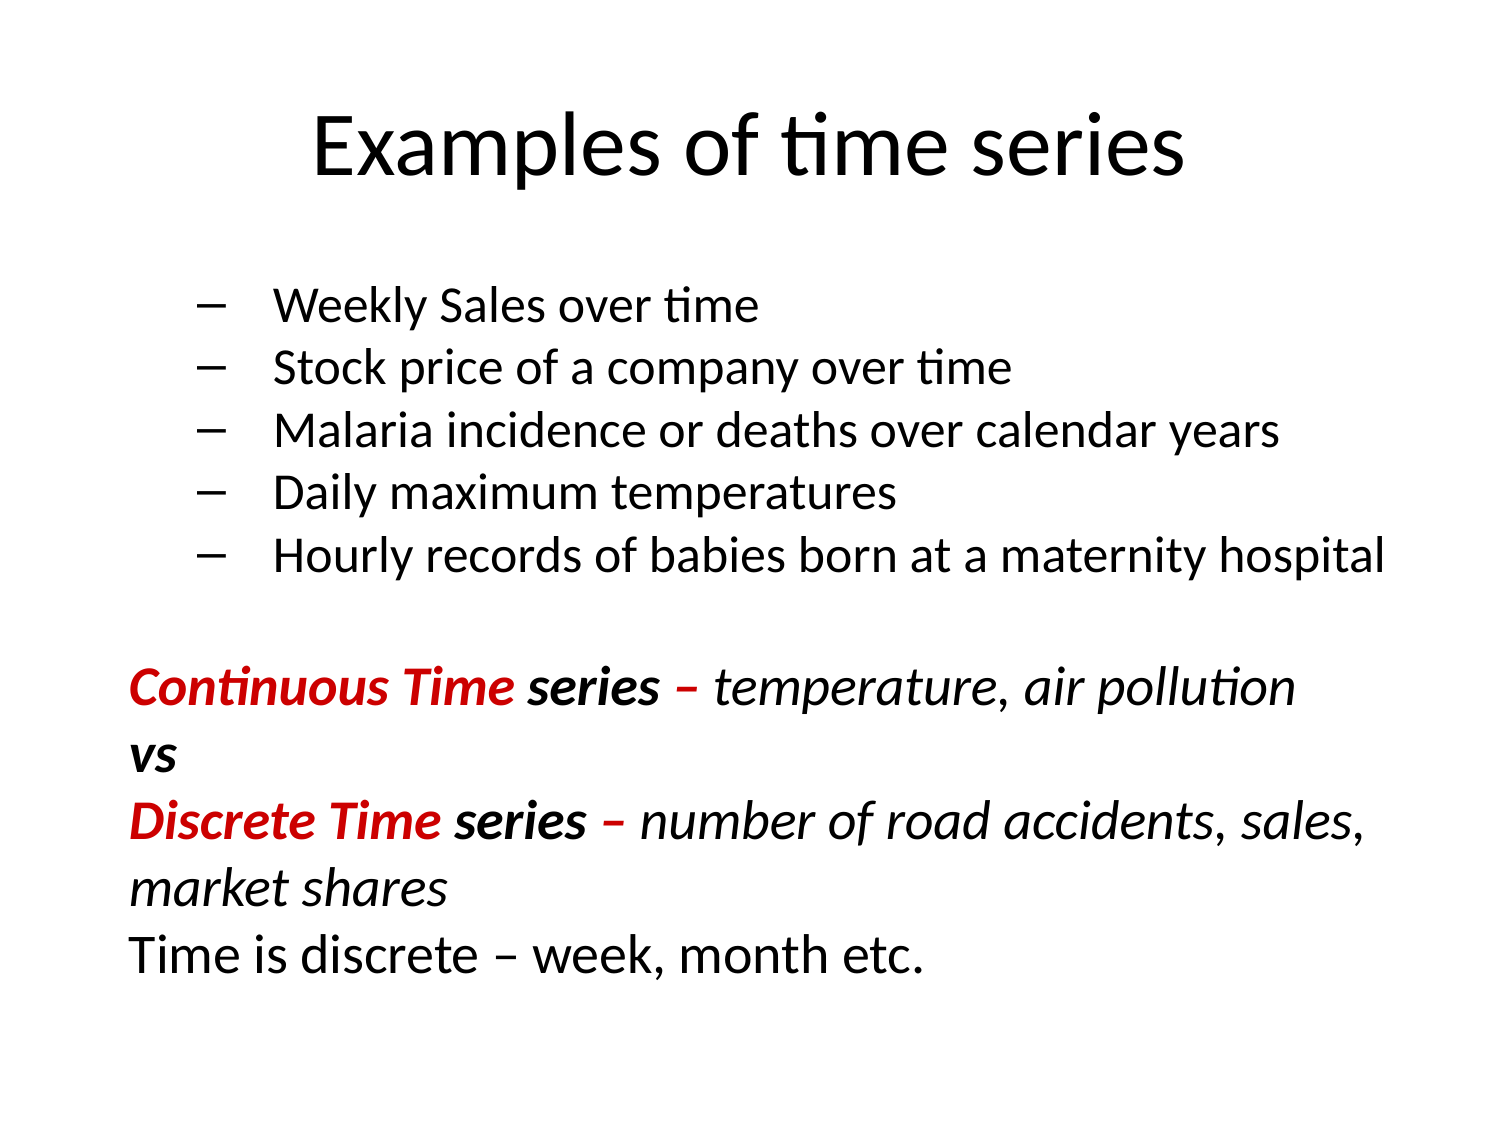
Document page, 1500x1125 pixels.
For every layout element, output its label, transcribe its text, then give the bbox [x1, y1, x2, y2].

title Examples of time series [75, 45, 1425, 233]
list Weekly Sales over time Stock price of a company over time Malaria incidence or deaths over calendar years Daily maximum temperatures Hourly records of babies born at a maternity hospital Continuous Time series – temperature, air pollution vs Discrete Time series – number of road accidents, sales, market shares Time is discrete – week, month etc. [75, 262, 1425, 1005]
